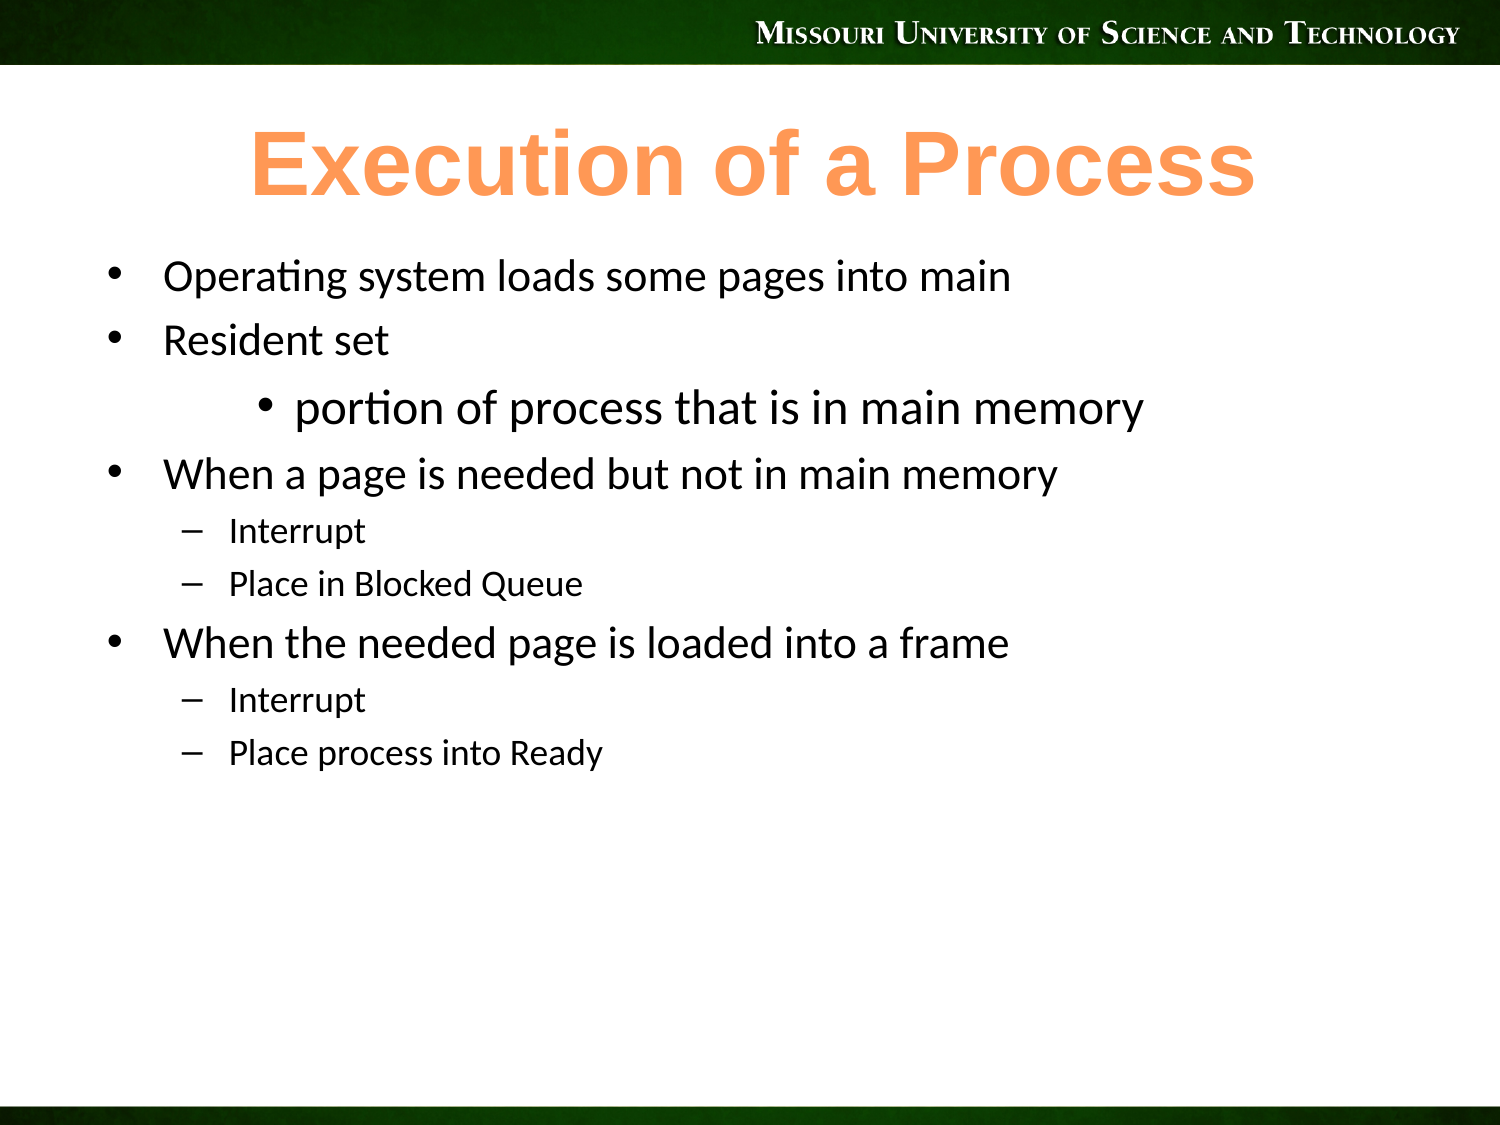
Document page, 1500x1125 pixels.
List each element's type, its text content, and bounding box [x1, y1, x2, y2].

title Execution of a Process [112, 50, 1397, 237]
picture [0, 0, 1500, 1125]
list Operating system loads some pages into main Resident set portion of process that is in main memory When a page is needed but not in main memory Interrupt Place in Blocked Queue When the needed page is loaded into a frame Interrupt Place process into Ready [91, 237, 1417, 986]
